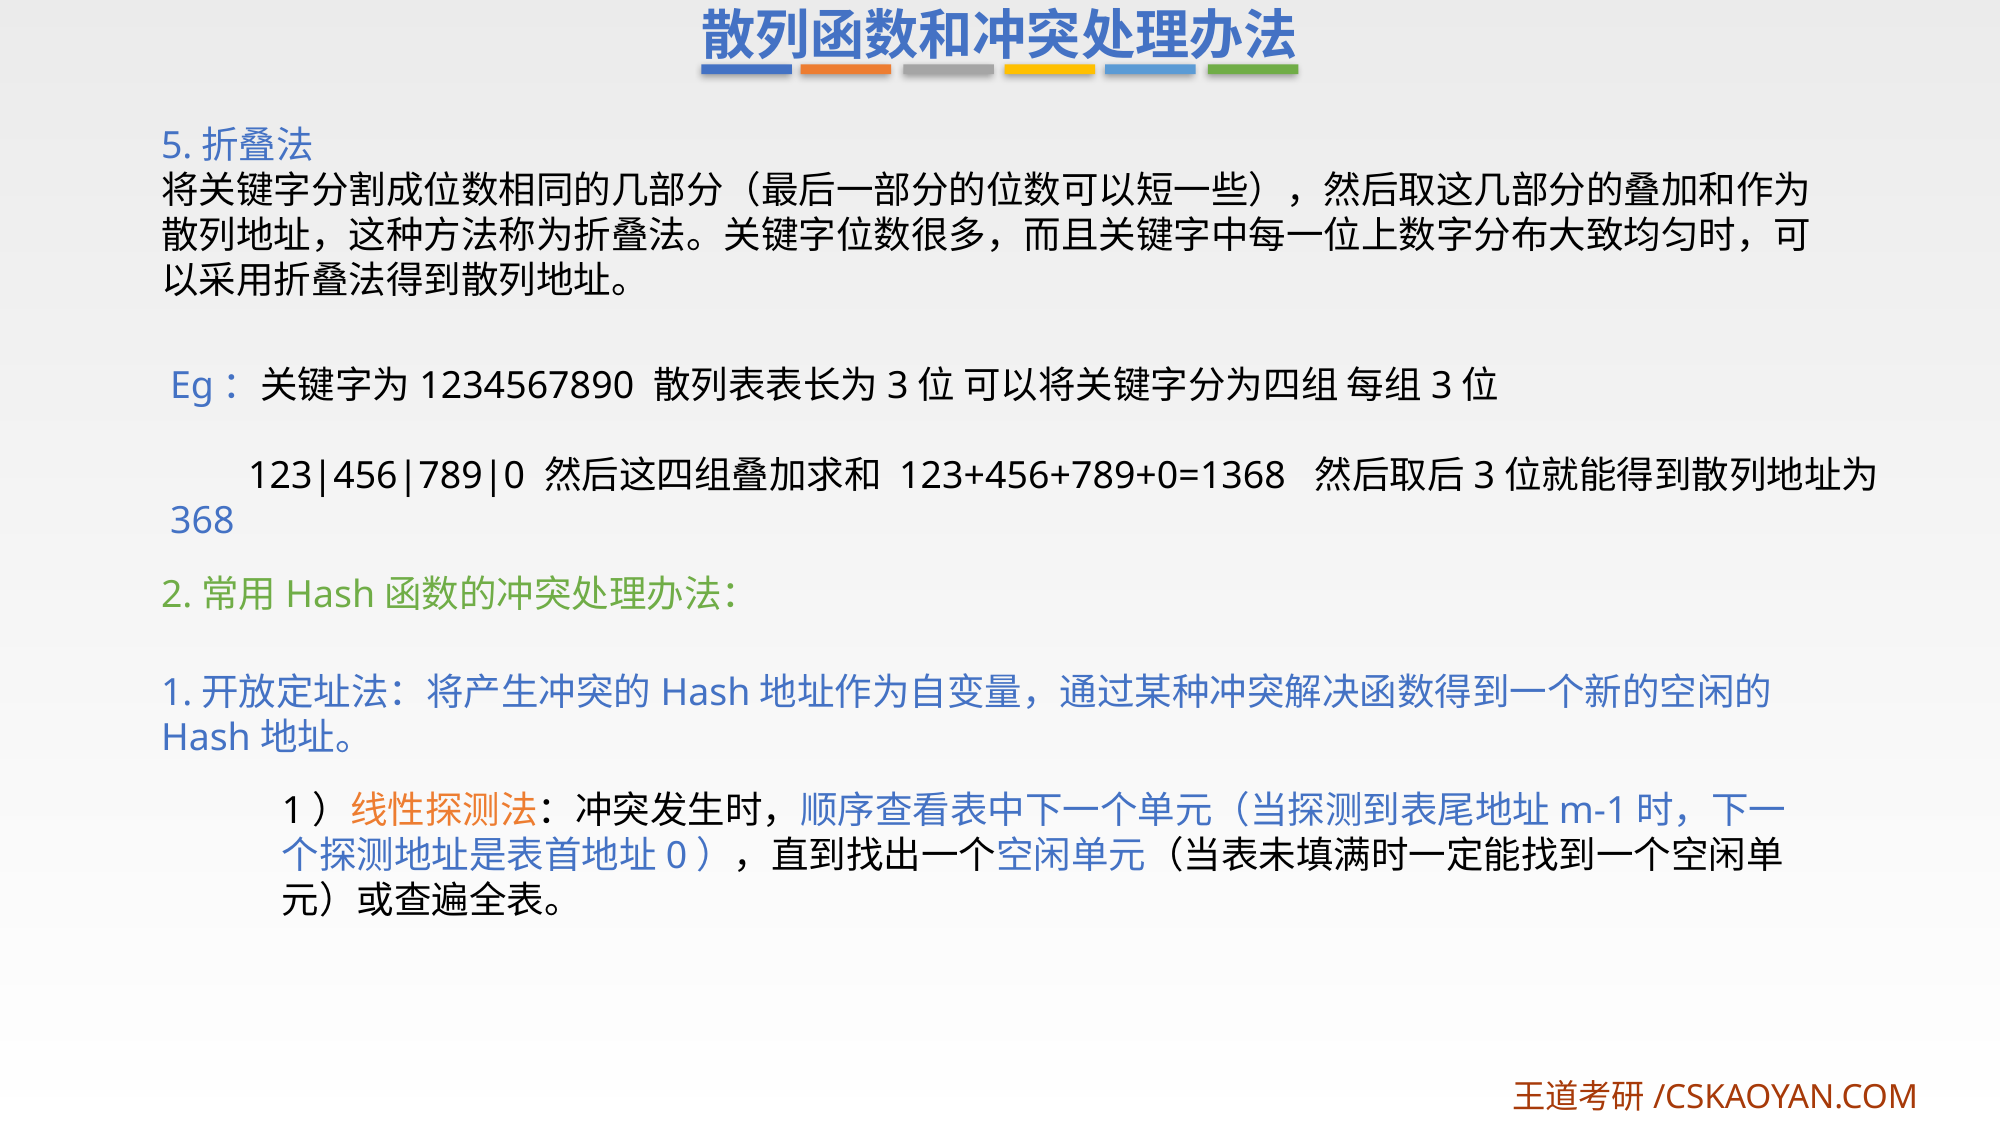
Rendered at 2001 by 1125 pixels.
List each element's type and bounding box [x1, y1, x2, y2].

text_box [146, 562, 762, 623]
footer [1430, 1065, 2000, 1125]
text_box [146, 113, 1854, 309]
text_box [0, 0, 2000, 75]
text_box [146, 660, 1865, 766]
text_box [267, 778, 1833, 929]
text_box [155, 353, 1909, 549]
